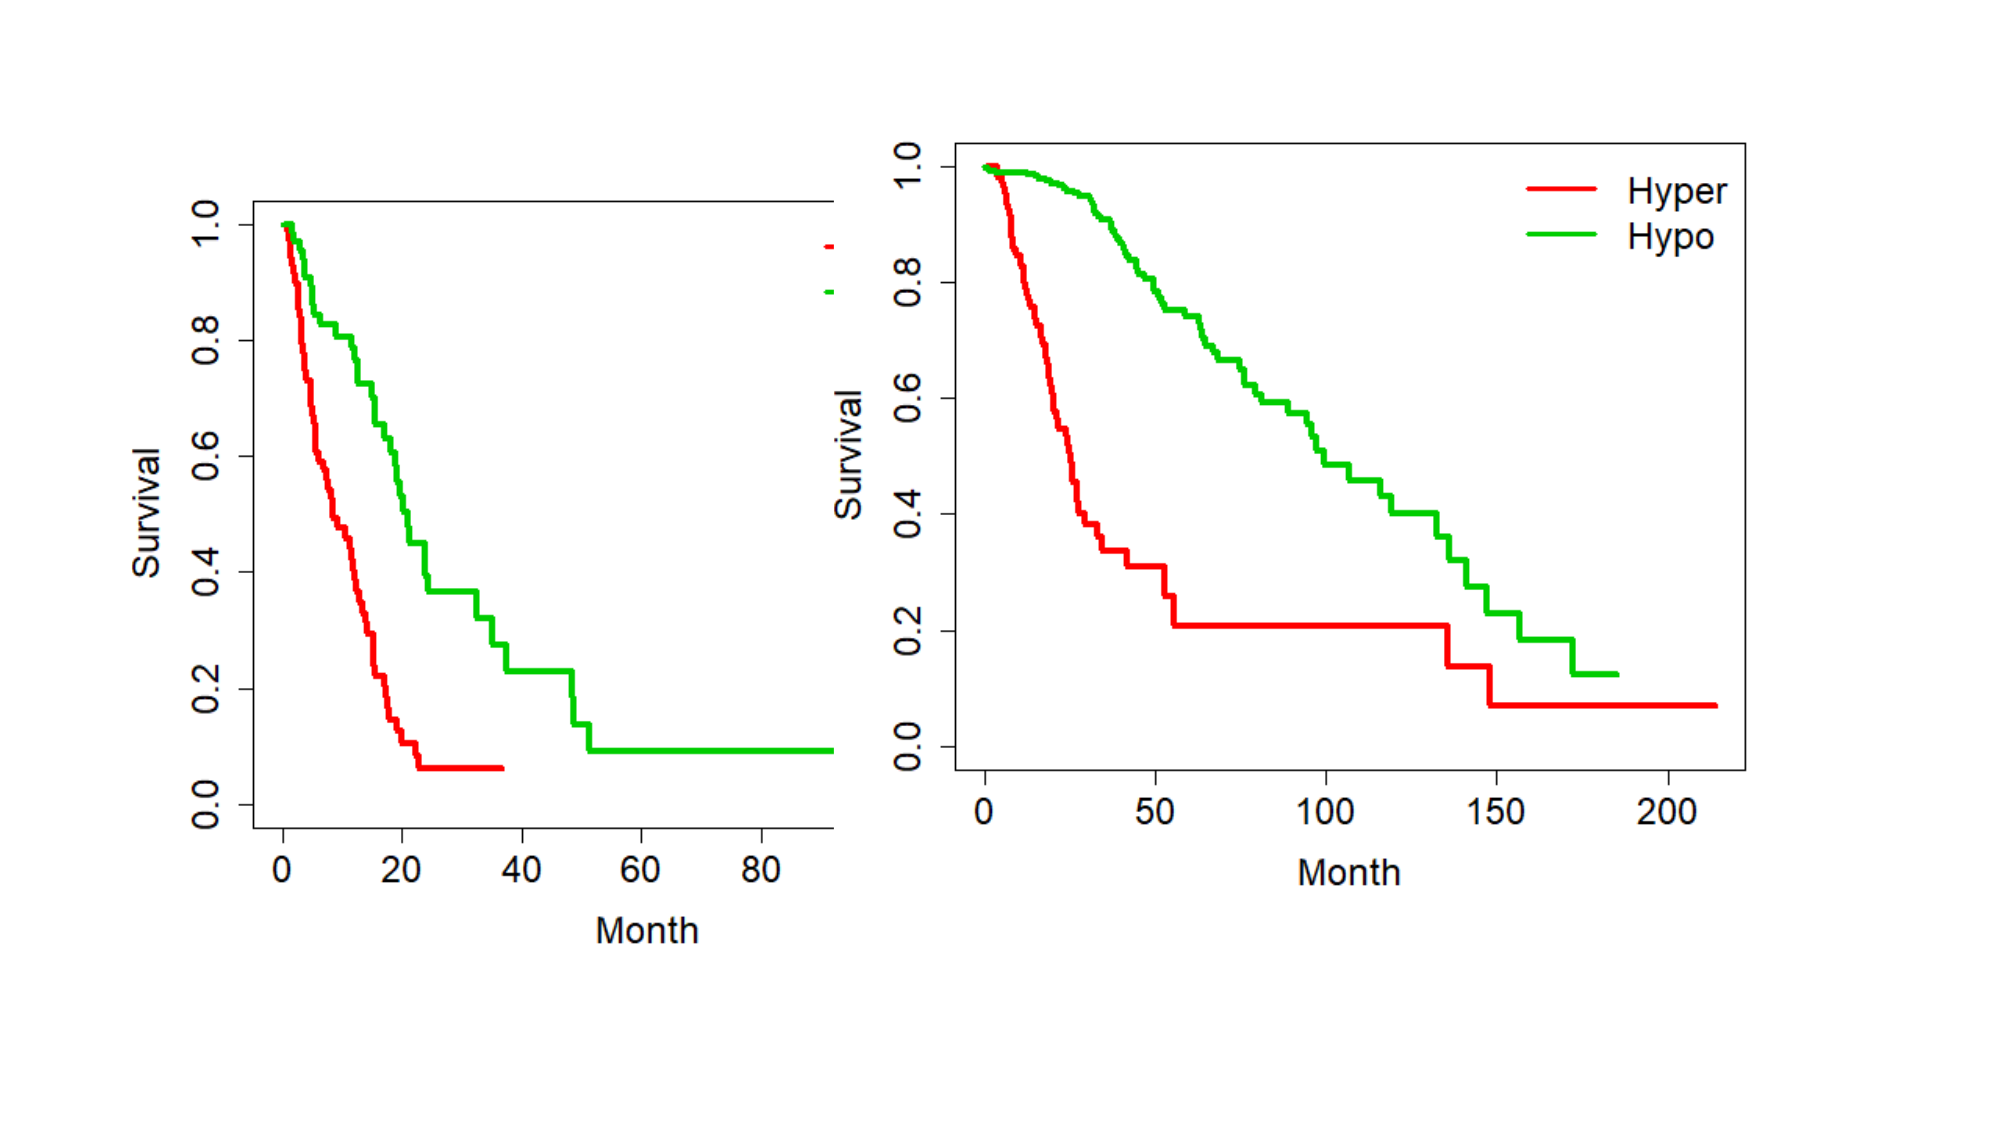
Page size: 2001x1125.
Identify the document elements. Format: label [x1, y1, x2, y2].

picture [131, 133, 1753, 948]
